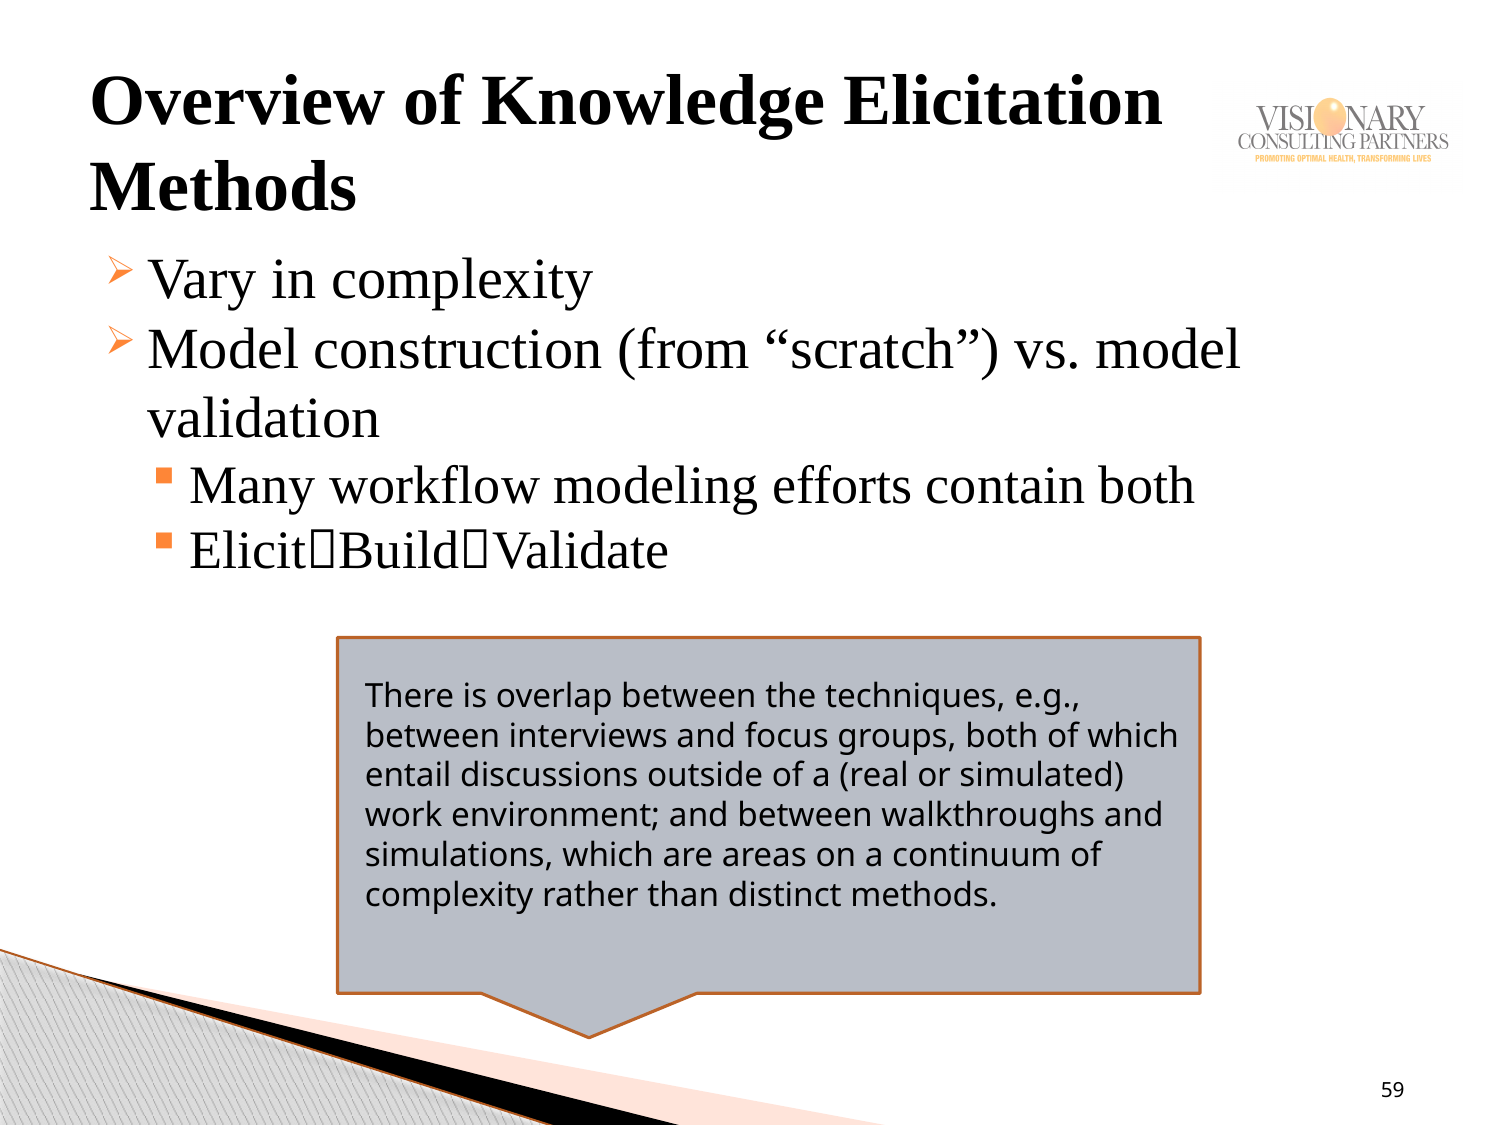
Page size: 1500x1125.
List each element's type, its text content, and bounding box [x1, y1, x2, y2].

list Vary in complexity Model construction (from “scratch”) vs. model validation Many workflow modeling efforts contain both ElicitBuildValidate [72, 232, 1423, 994]
text_box There is overlap between the techniques, e.g., between interviews and focus groups, both of which entail discussions outside of a (real or simulated) work environment; and between walkthroughs and simulations, which are areas on a continuum of complexity rather than distinct methods. [350, 666, 1213, 921]
text_box [332, 632, 1205, 1042]
slide_number 59 [1362, 1076, 1423, 1113]
slide_number 26 [1212, 81, 1463, 194]
title Overview of Knowledge Elicitation Methods [75, 45, 1200, 233]
